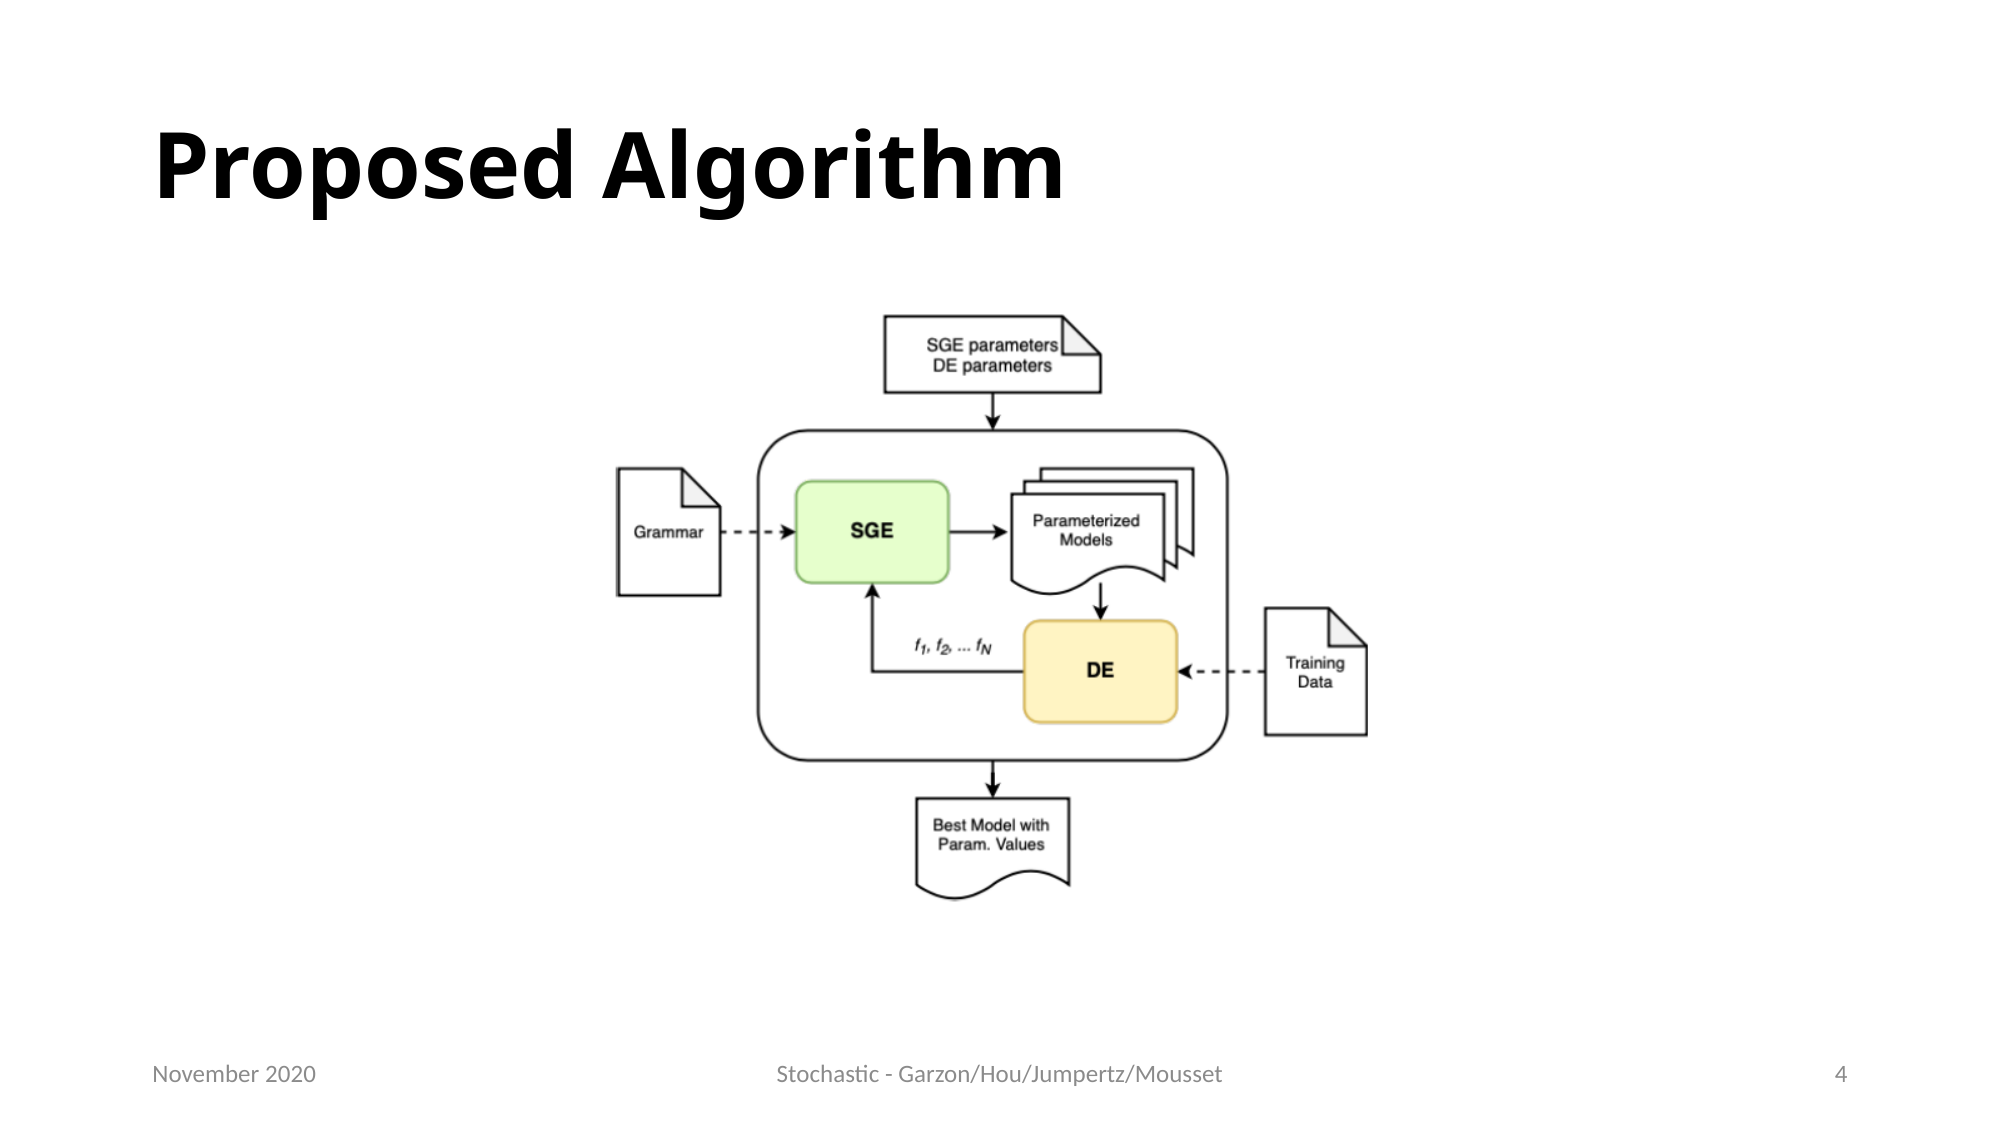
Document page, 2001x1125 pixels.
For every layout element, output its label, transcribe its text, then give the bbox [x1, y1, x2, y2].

footer Stochastic - Garzon/Hou/Jumpertz/Mousset [662, 1042, 1338, 1103]
slide_number 4 [1412, 1042, 1863, 1103]
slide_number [137, 1042, 588, 1103]
title Proposed Algorithm [137, 59, 1863, 278]
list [537, 277, 1463, 923]
